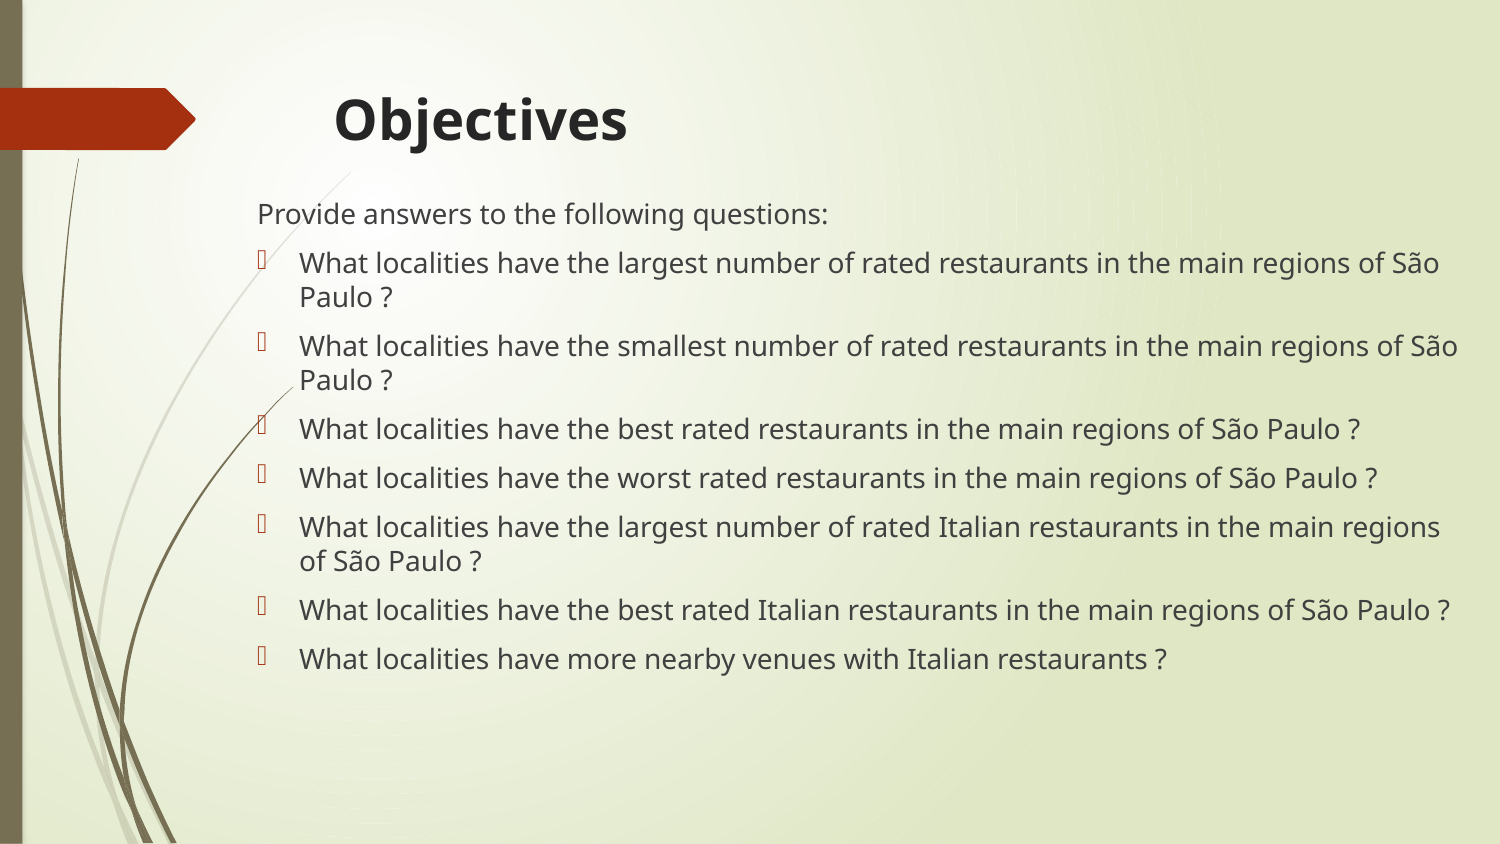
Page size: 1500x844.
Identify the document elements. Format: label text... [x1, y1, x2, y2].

list Provide answers to the following questions: What localities have the largest number of rated restaurants in the main regions of São Paulo ? What localities have the smallest number of rated restaurants in the main regions of São Paulo ? What localities have the best rated restaurants in the main regions of São Paulo ? What localities have the worst rated restaurants in the main regions of São Paulo ? What localities have the largest number of rated Italian restaurants in the main regions of São Paulo ? What localities have the best rated Italian restaurants in the main regions of São Paulo ? What localities have more nearby venues with Italian restaurants ? [242, 189, 1482, 795]
title Objectives [319, 76, 1416, 189]
